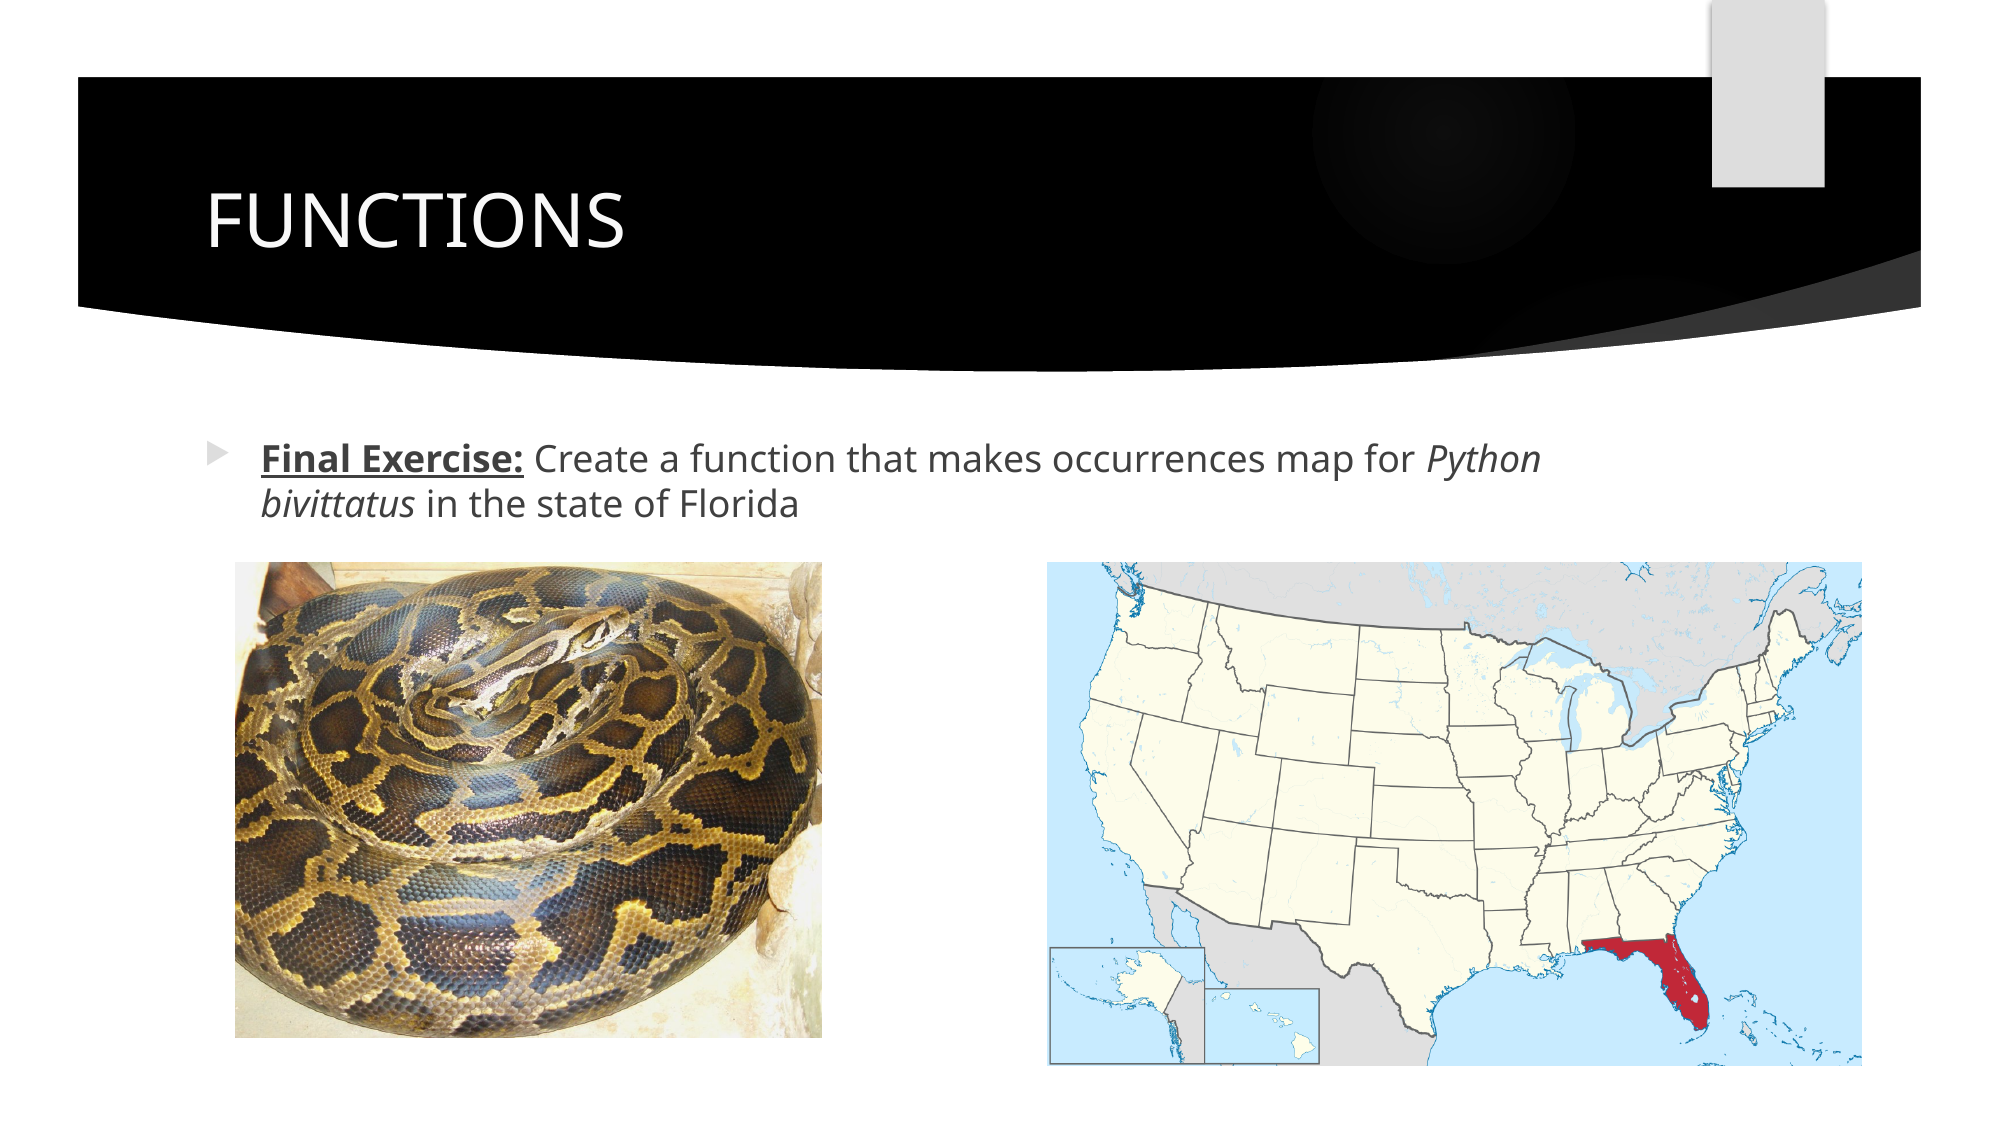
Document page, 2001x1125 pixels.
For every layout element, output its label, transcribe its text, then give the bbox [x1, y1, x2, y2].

picture [234, 562, 823, 1038]
picture [1047, 562, 1862, 1066]
title FUNCTIONS [189, 159, 1627, 276]
list Final Exercise: Create a function that makes occurrences map for Python bivittatus in the state of Florida [189, 427, 1638, 988]
